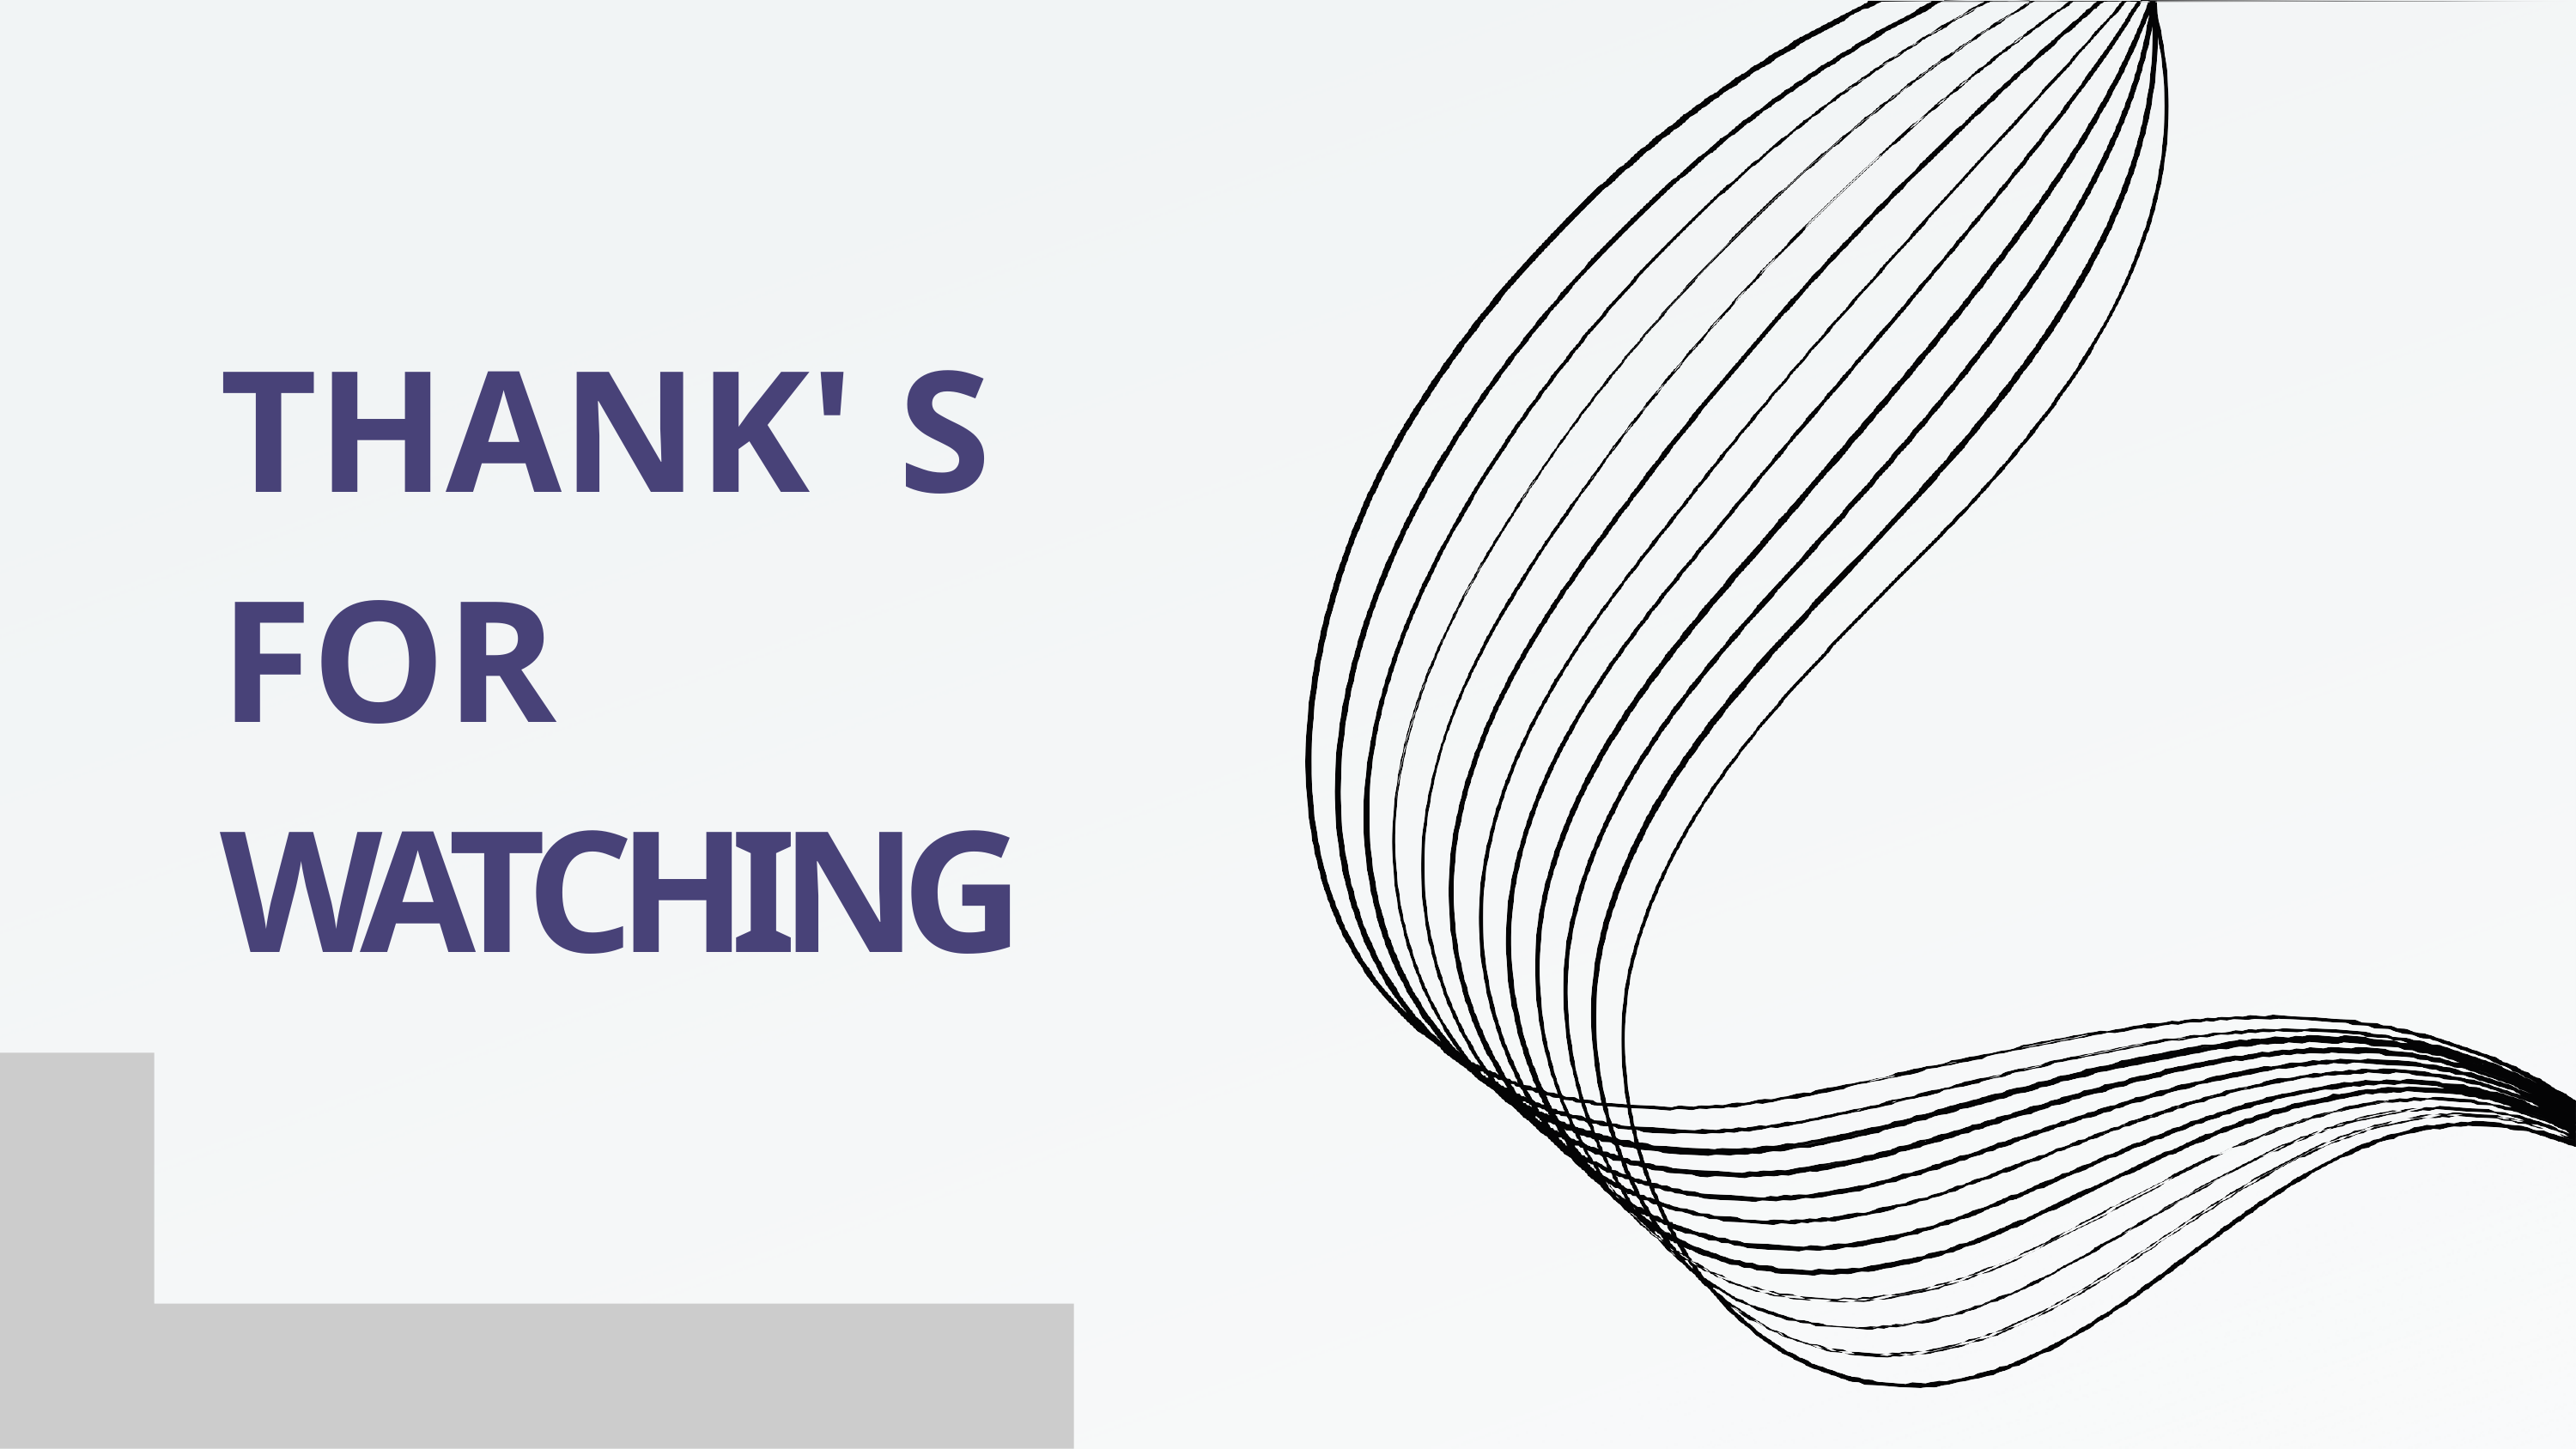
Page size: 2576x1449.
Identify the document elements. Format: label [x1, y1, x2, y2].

text_box [0, 0, 2576, 1449]
